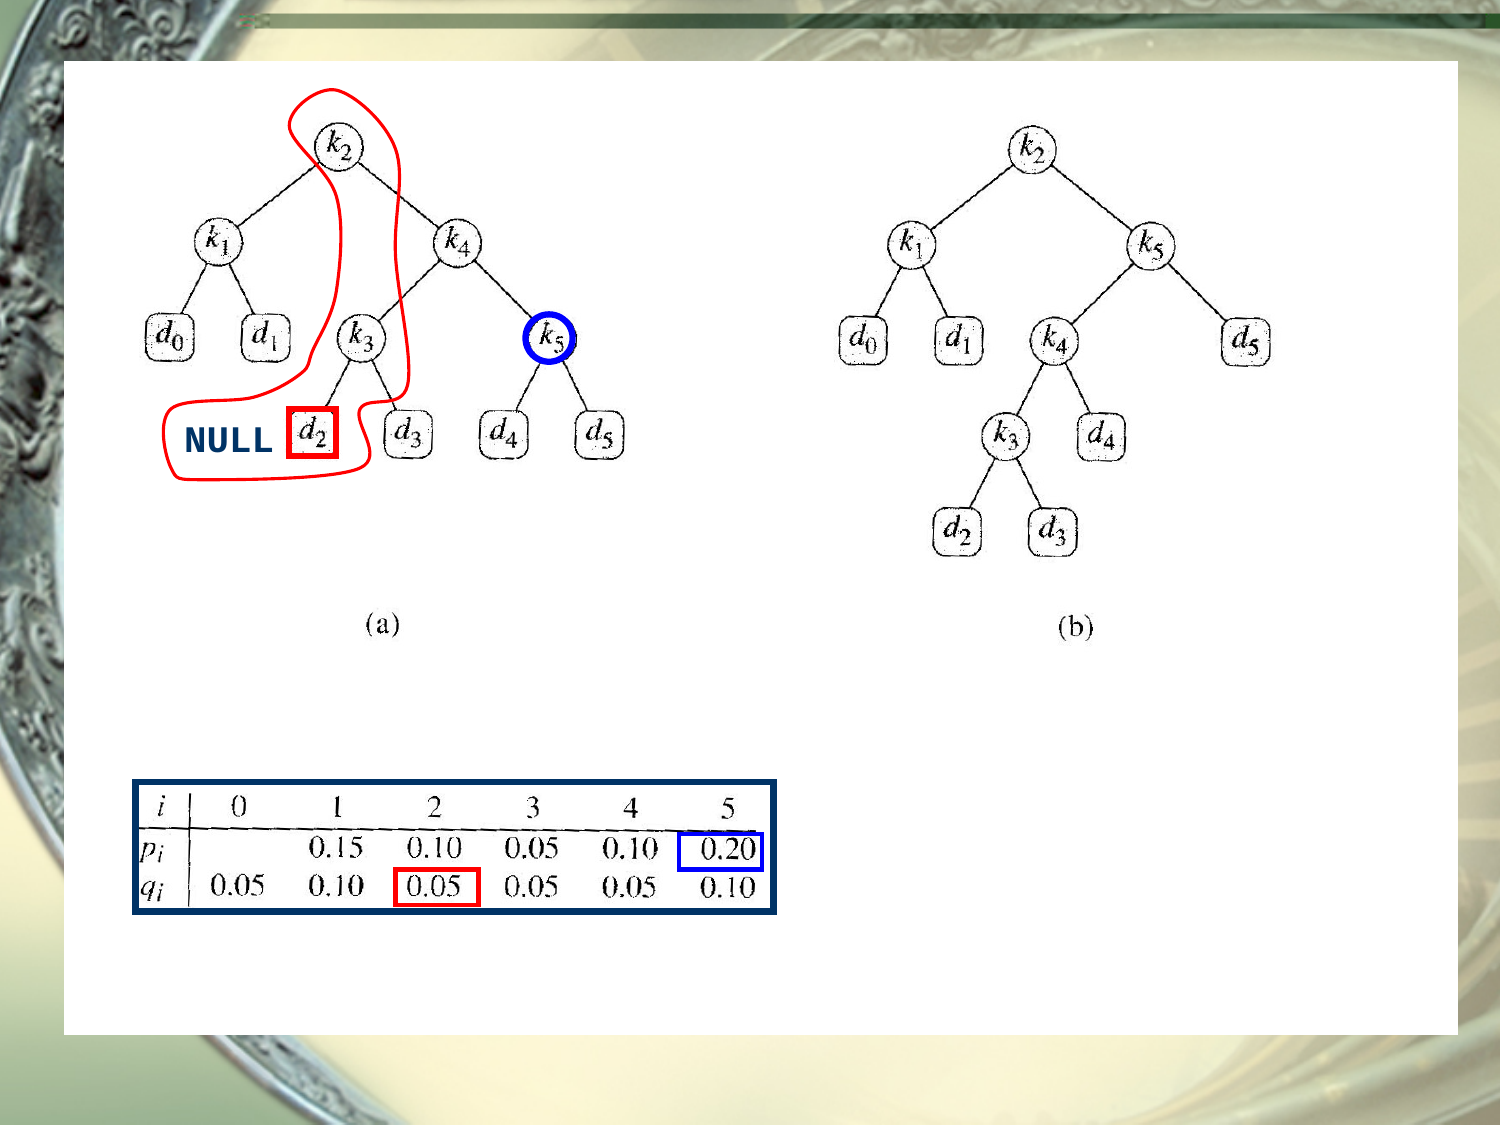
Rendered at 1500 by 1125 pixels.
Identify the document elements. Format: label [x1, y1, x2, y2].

picture [0, 0, 1500, 1125]
text_box [64, 60, 1458, 1036]
